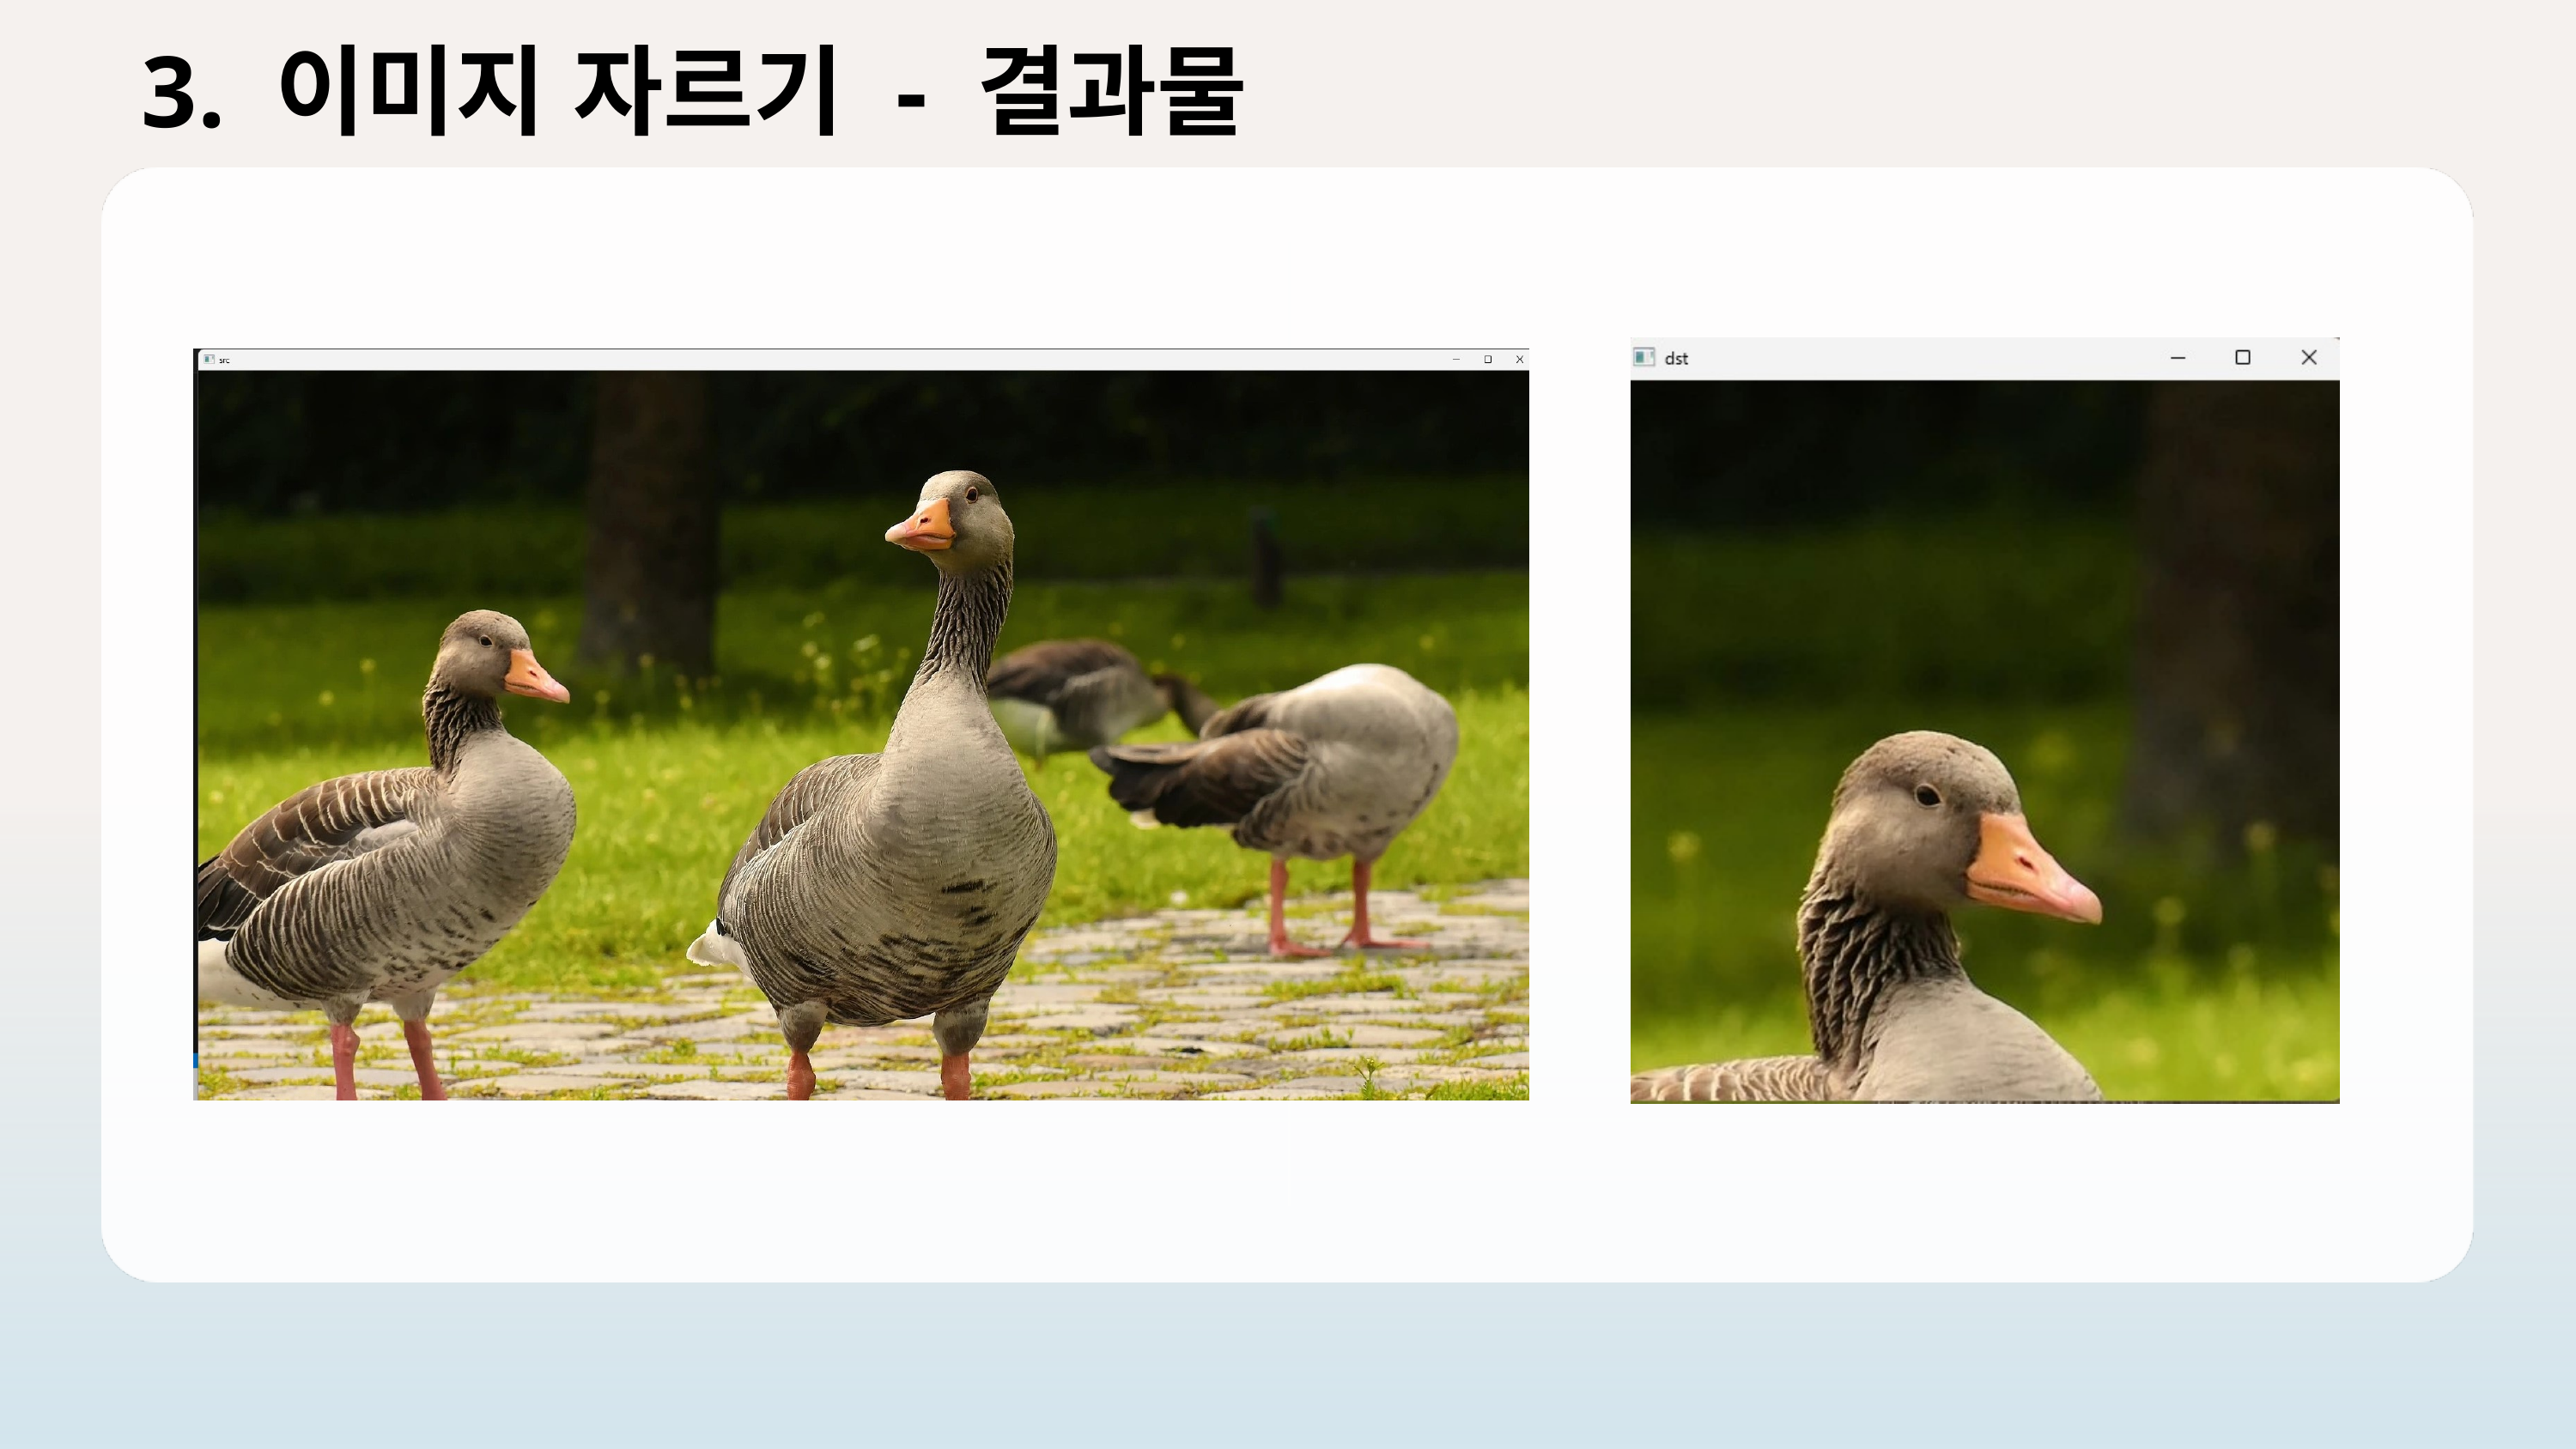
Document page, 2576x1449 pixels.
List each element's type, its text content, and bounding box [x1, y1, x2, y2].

text_box 3. 이미지 자르기 - 결과물 [141, 27, 2447, 150]
picture [0, 167, 2576, 1449]
